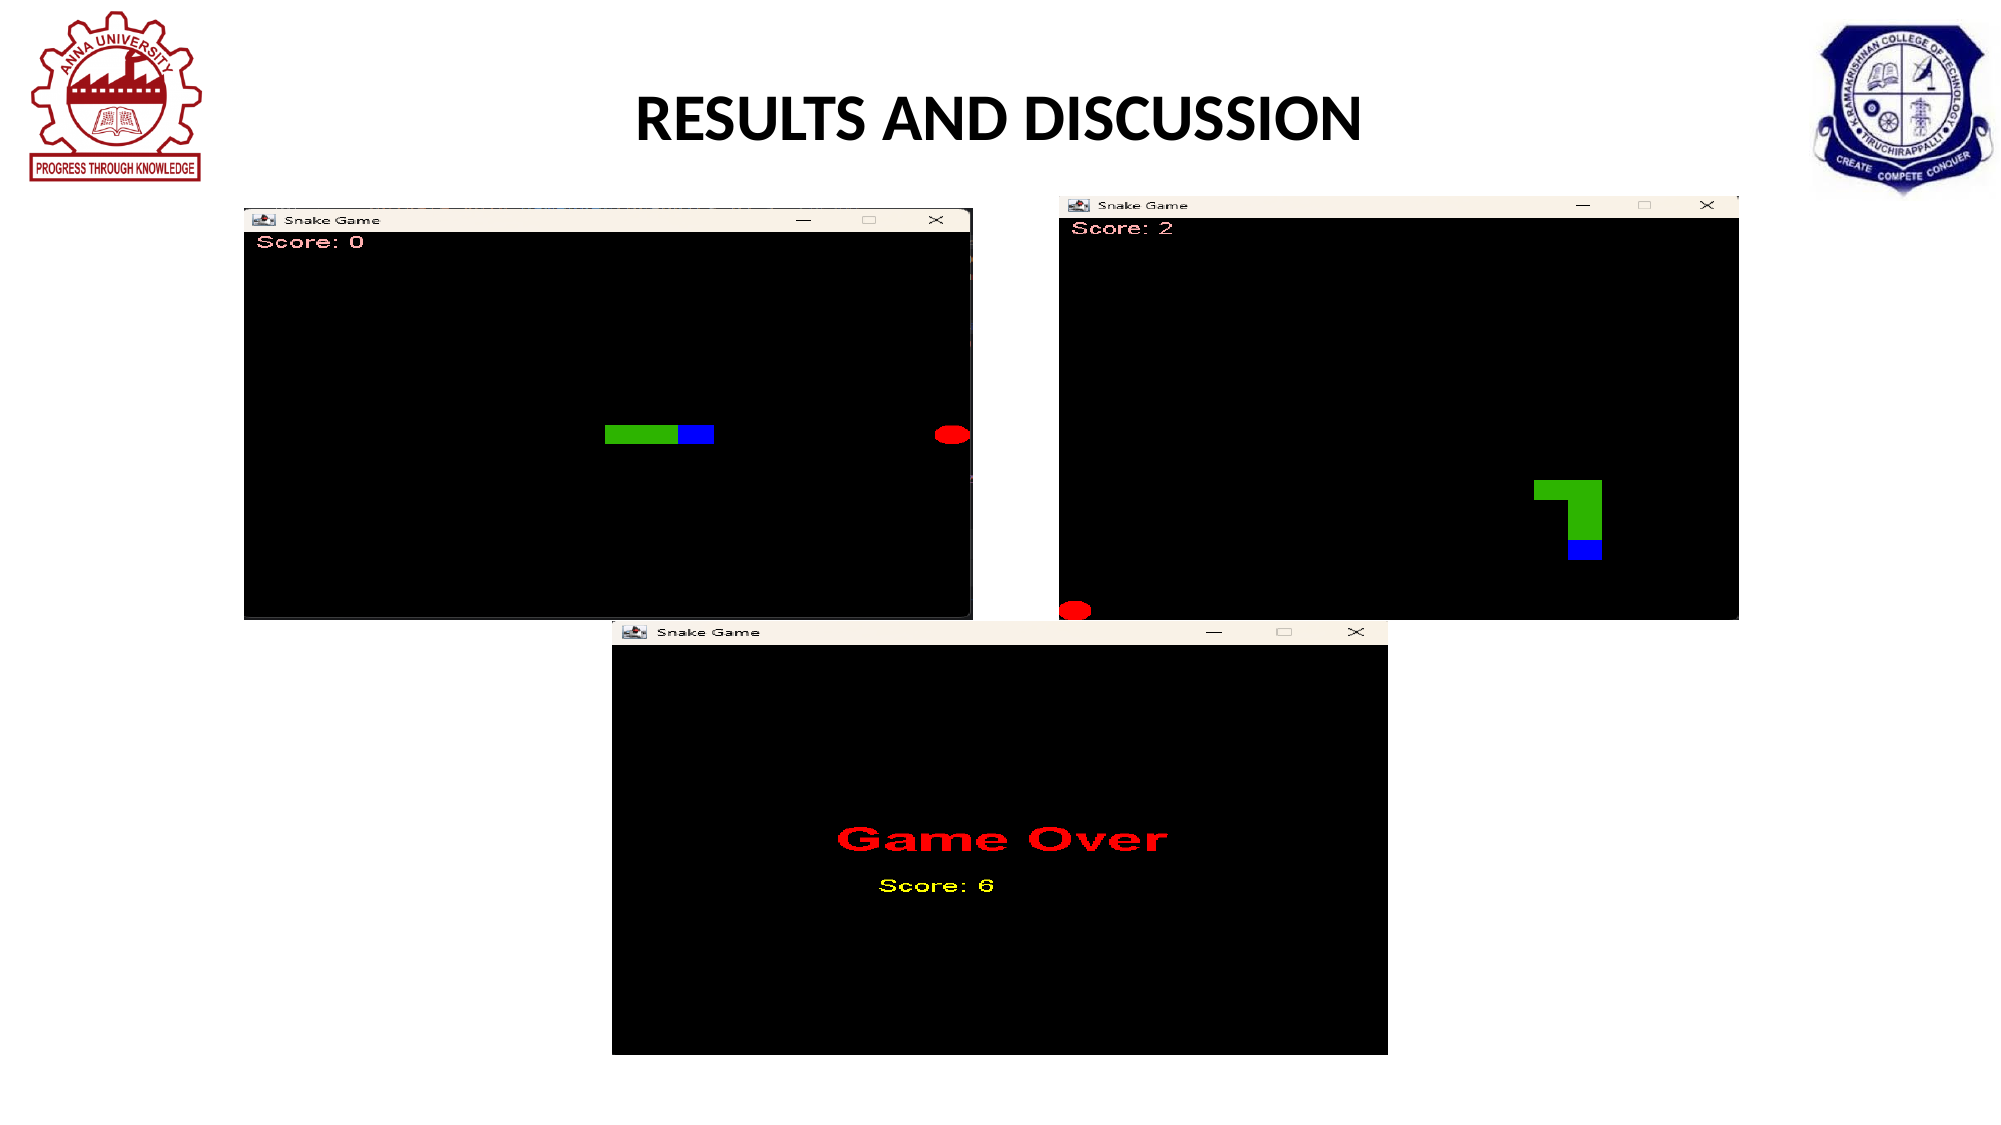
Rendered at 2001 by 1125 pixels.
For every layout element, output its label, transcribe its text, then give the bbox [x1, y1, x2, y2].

picture [612, 621, 1388, 1055]
picture [27, 9, 203, 184]
title RESULTS AND DISCUSSION [324, 30, 1676, 156]
picture [1058, 195, 1740, 620]
text_box [19, 200, 2000, 1125]
picture [1809, 18, 2000, 201]
picture [243, 207, 973, 620]
